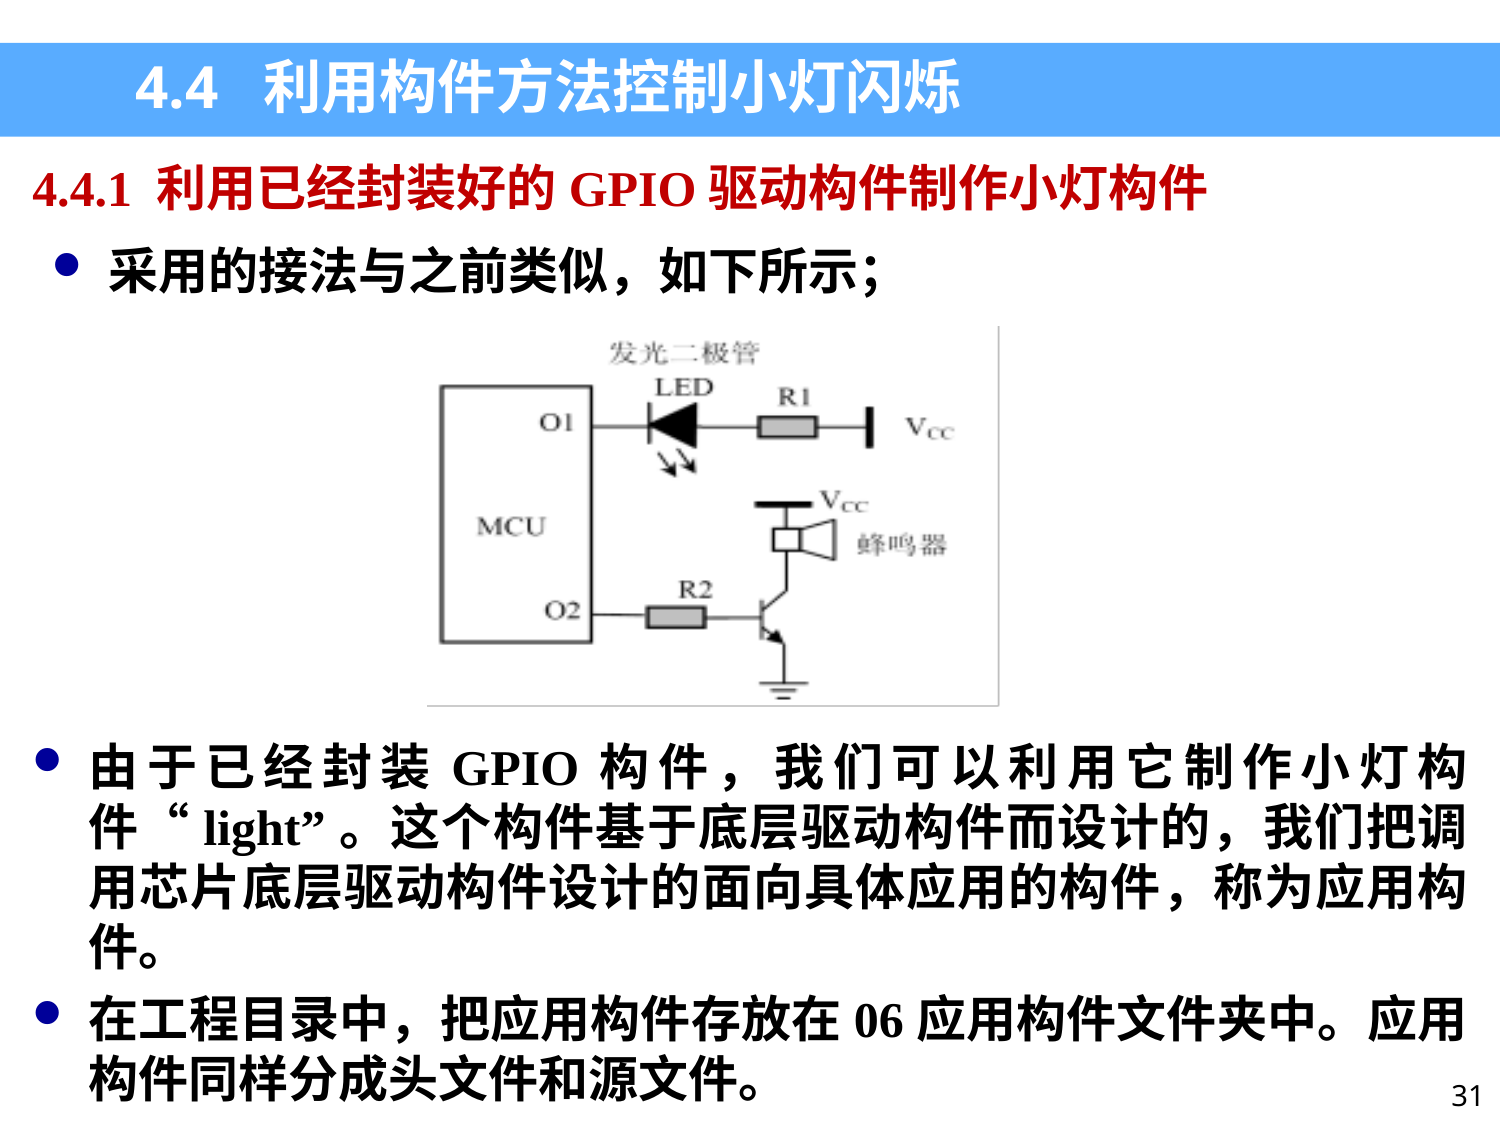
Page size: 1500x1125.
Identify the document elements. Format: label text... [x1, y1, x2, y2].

slide_number 31 [1149, 1049, 1500, 1125]
text_box 4.4 利用构件方法控制小灯闪烁 [121, 42, 978, 148]
text_box 采用的接法与之前类似，如下所示； [37, 226, 1431, 308]
text_box 由于已经封装GPIO构件，我们可以利用它制作小灯构件“light”。这个构件基于底层驱动构件而设计的，我们把调用芯片底层驱动构件设计的面向具体应用的构件，称为应用构件。 在工程目录中，把应用构件存放在06应用构件文件夹中。应用构件同样分成头文件和源文件。 [17, 727, 1483, 1116]
text_box 4.4.1 利用已经封装好的GPIO驱动构件制作小灯构件 [17, 148, 1306, 224]
picture [427, 325, 1002, 712]
